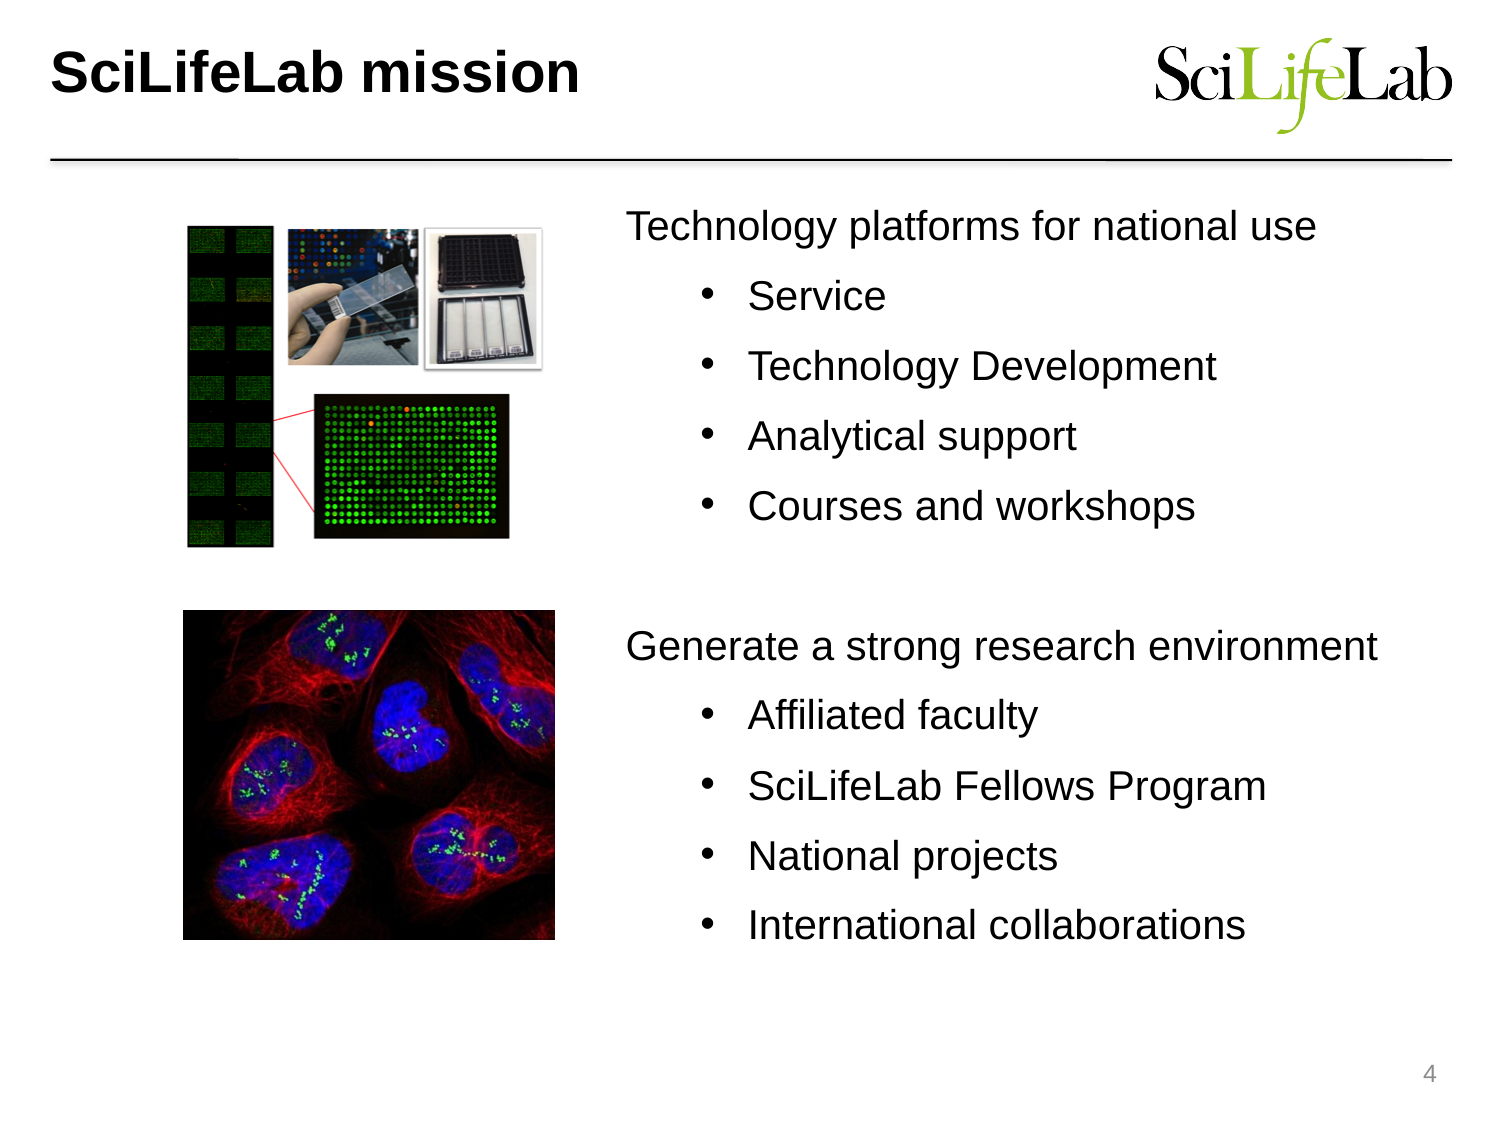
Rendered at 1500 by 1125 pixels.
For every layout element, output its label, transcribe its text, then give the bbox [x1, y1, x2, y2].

picture [1156, 38, 1452, 134]
text_box Technology platforms for national use Service Technology Development Analytical support Courses and workshops Generate a strong research environment Affiliated faculty SciLifeLab Fellows Program National projects International collaborations [610, 171, 1475, 1125]
title SciLifeLab mission [50, 34, 1075, 128]
picture [182, 609, 556, 940]
picture [182, 221, 549, 553]
